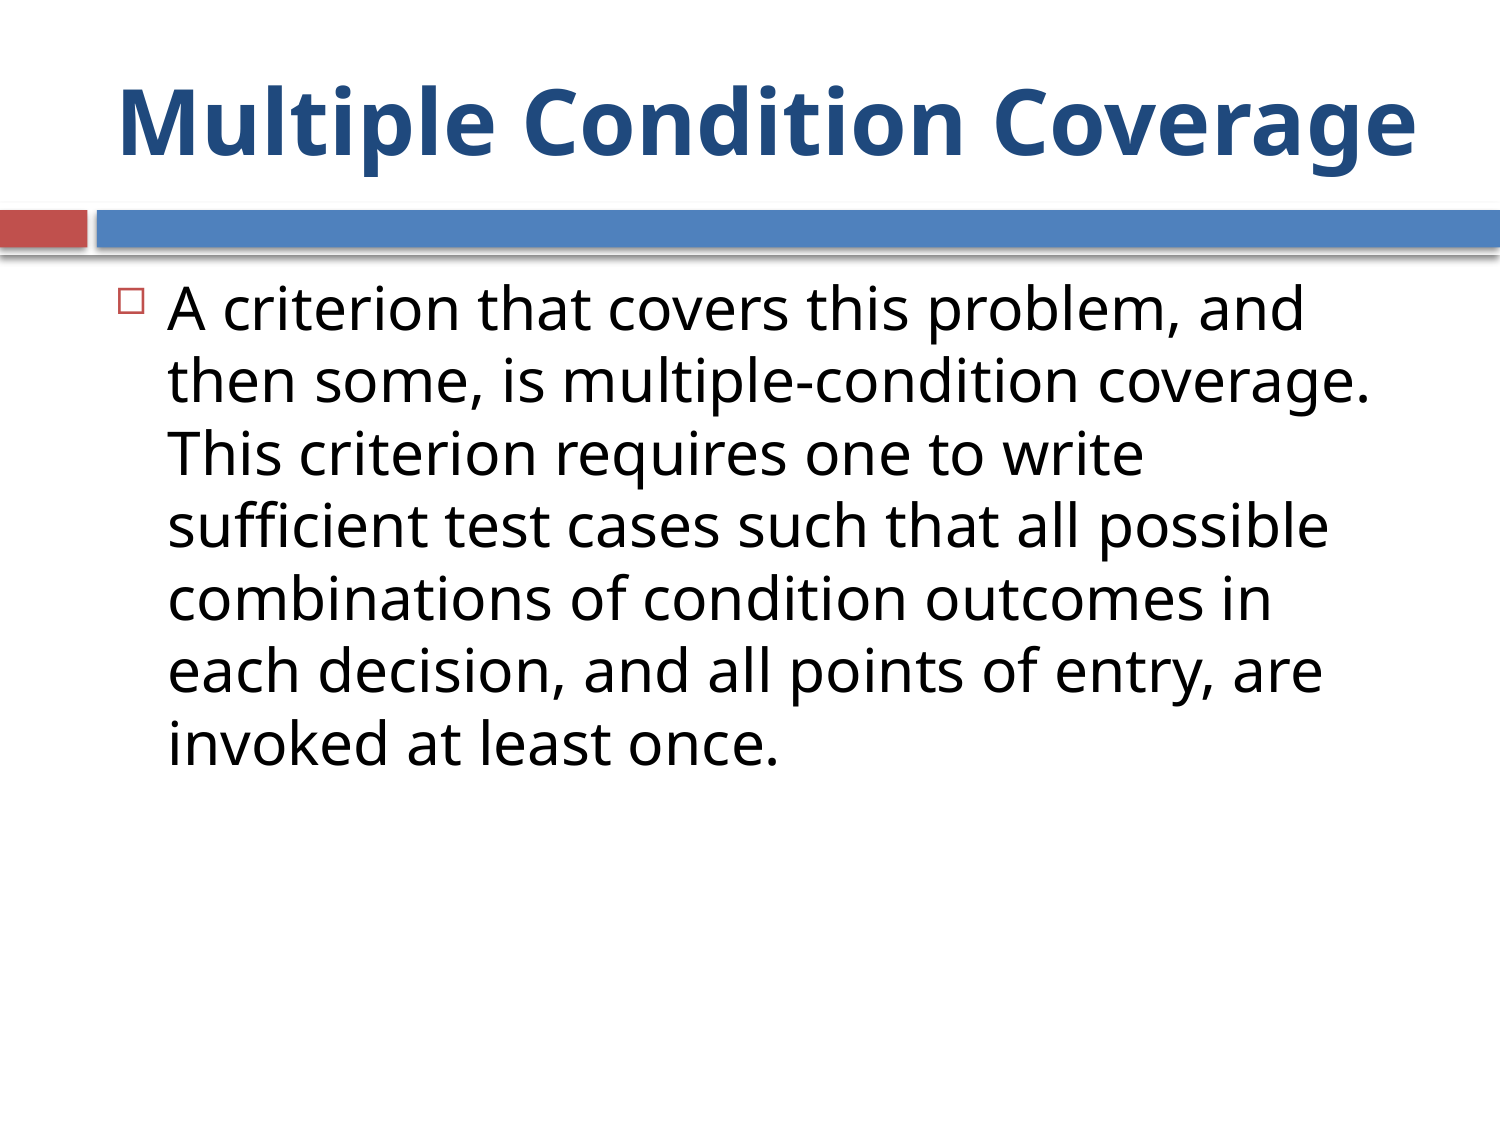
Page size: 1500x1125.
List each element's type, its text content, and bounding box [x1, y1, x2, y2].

list A criterion that covers this problem, and then some, is multiple-condition coverage. This criterion requires one to write sufficient test cases such that all possible combinations of condition outcomes in each decision, and all points of entry, are invoked at least once. [100, 262, 1438, 1000]
title Multiple Condition Coverage [100, 37, 1438, 200]
